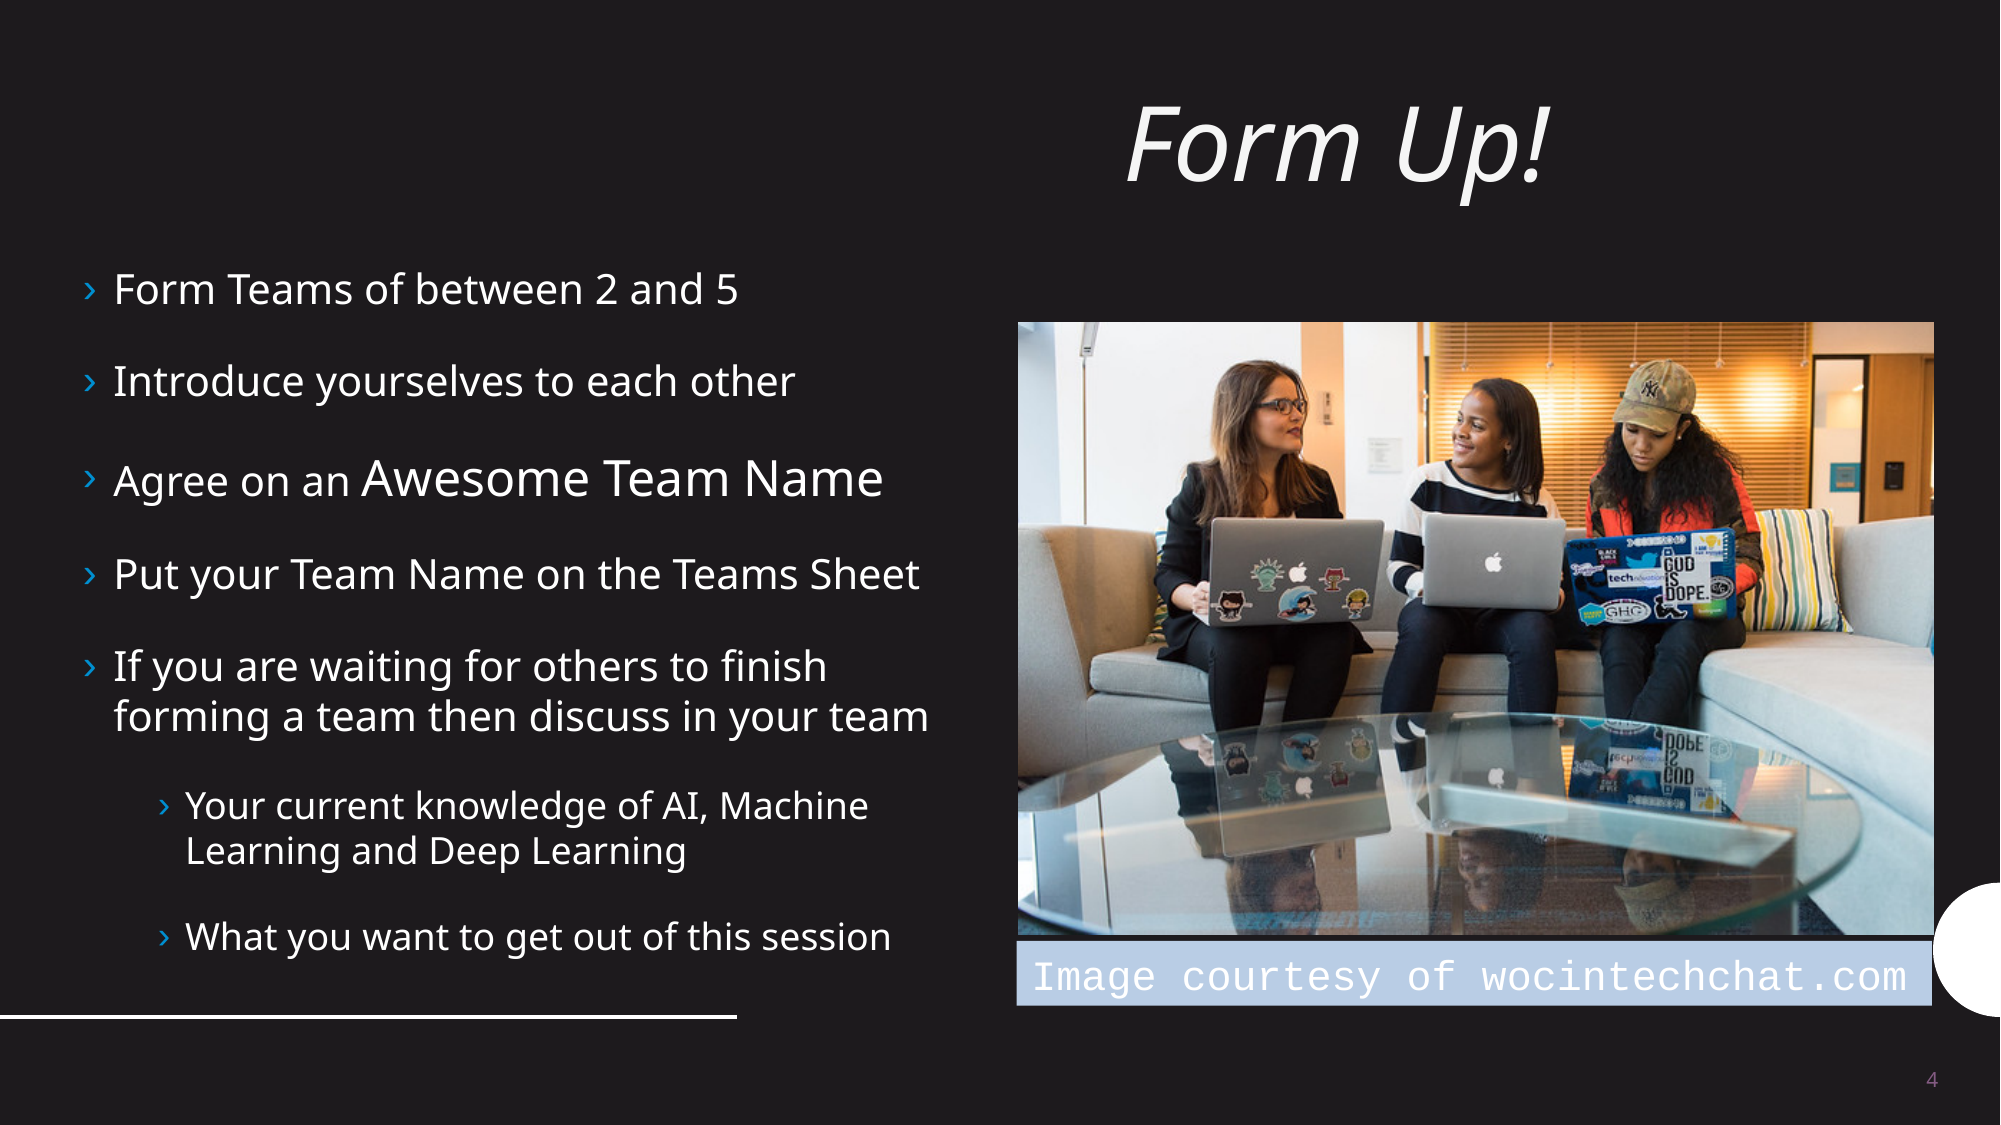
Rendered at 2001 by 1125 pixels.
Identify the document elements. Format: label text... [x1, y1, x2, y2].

text_box Image courtesy of wocintechchat.com [1016, 940, 1932, 1006]
list Form Teams of between 2 and 5 Introduce yourselves to each other Agree on an Awesome Team Name Put your Team Name on the Teams Sheet If you are waiting for others to finish forming a team then discuss in your team Your current knowledge of AI, Machine Learning and Deep Learning What you want to get out of this session [67, 255, 984, 1002]
title Form Up! [67, 24, 1565, 212]
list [1018, 322, 1934, 935]
